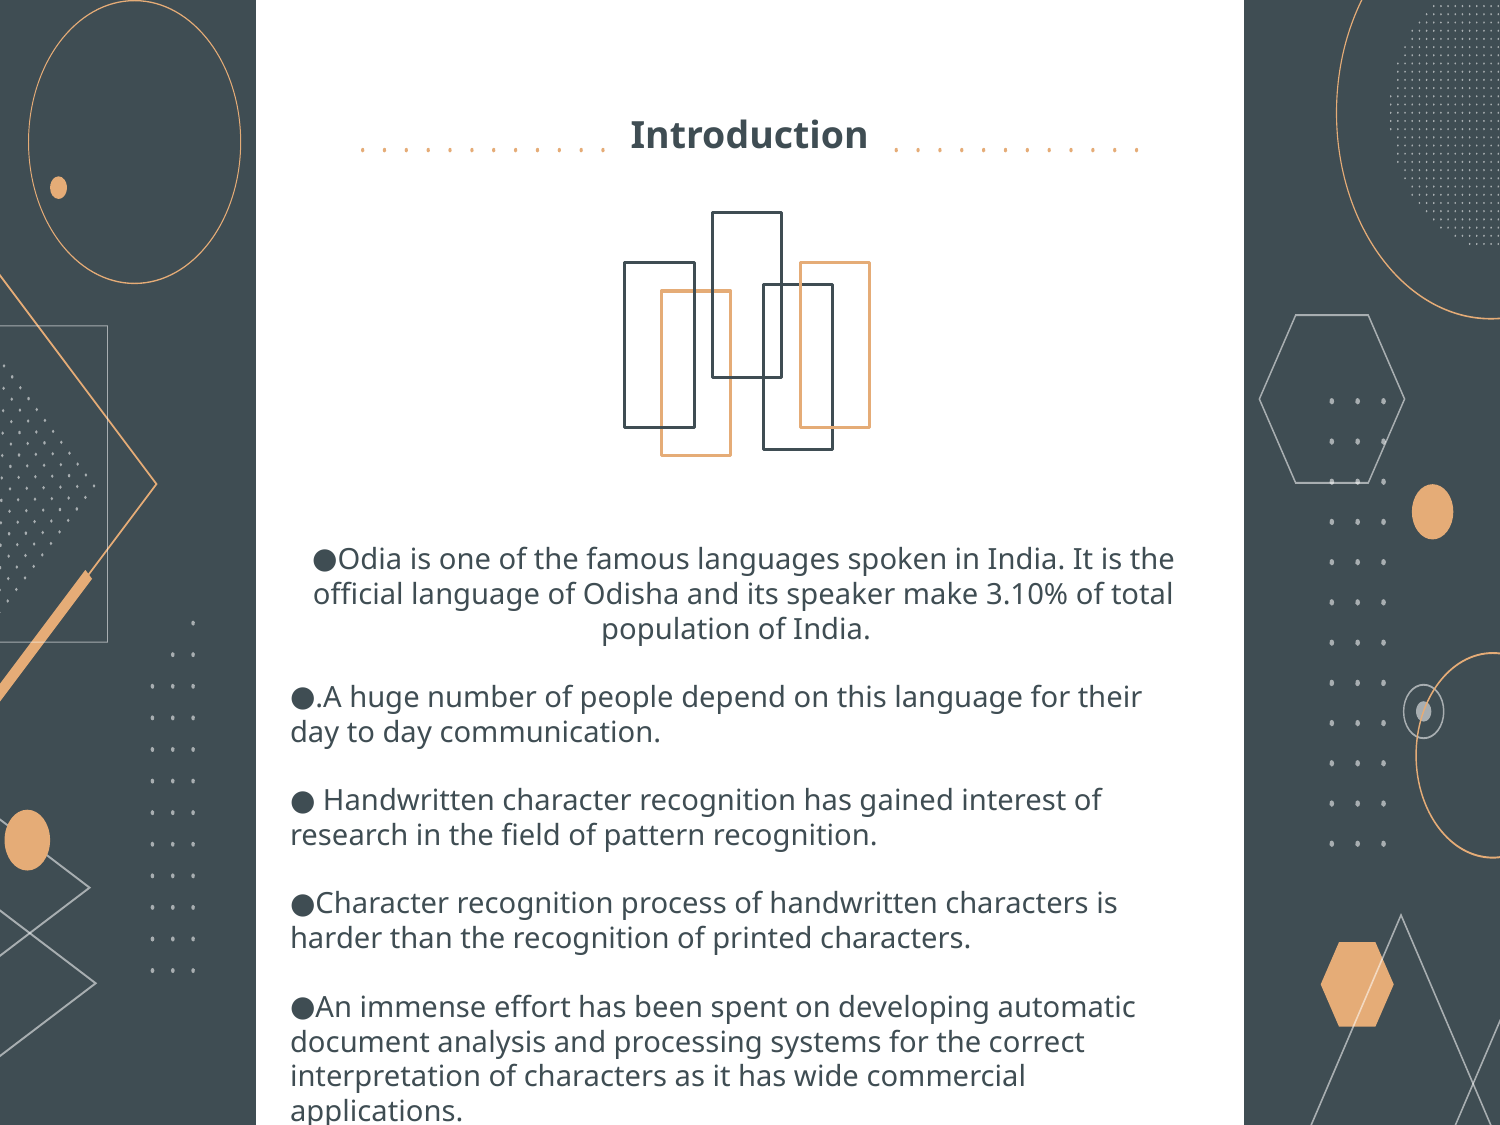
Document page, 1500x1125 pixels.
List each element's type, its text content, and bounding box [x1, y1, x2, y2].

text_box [360, 147, 606, 153]
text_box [624, 212, 870, 457]
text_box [894, 147, 1140, 153]
title Introduction [278, 95, 1222, 222]
list Odia is one of the famous languages spoken in India. It is the official language of Odisha and its speaker make 3.10% of total population of India. .A huge number of people depend on this language for their day to day communication. Handwritten character recognition has gained interest of research in the field of pattern recognition. Character recognition process of handwritten characters is harder than the recognition of printed characters. An immense effort has been spent on developing automatic document analysis and processing systems for the correct interpretation of characters as it has wide commercial applications. [275, 525, 1213, 915]
